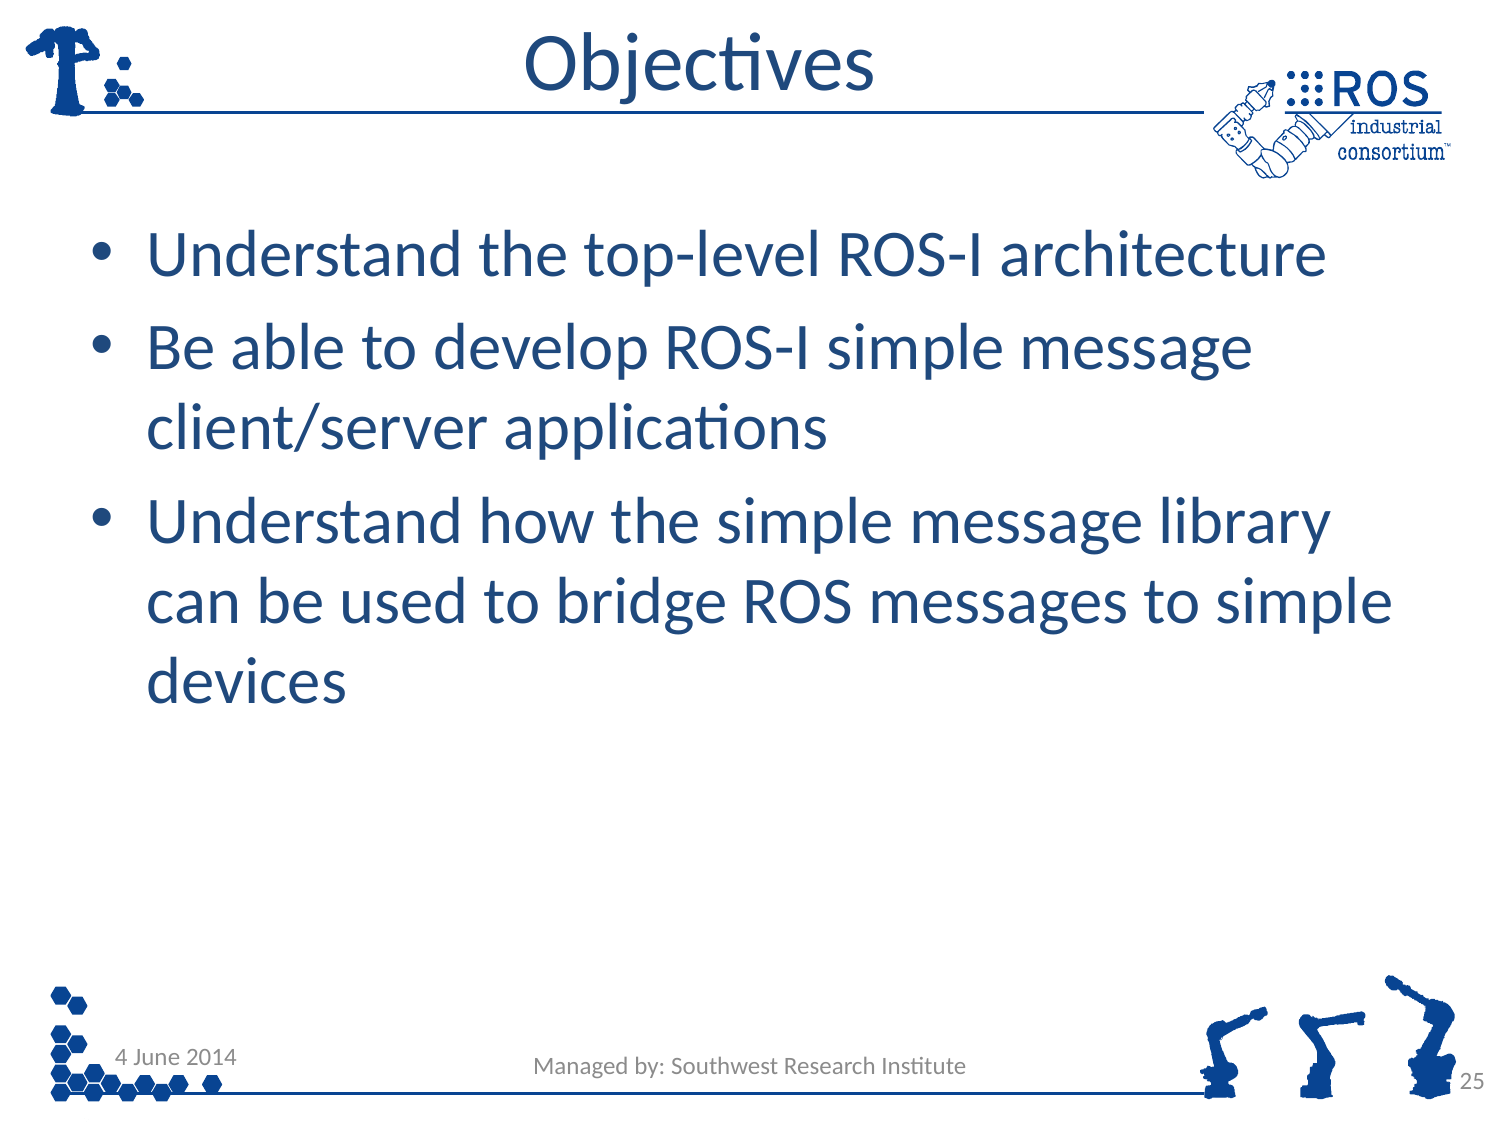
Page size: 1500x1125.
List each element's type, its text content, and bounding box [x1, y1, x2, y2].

footer Managed by: Southwest Research Institute [468, 1042, 1032, 1103]
slide_number 25 [1149, 1050, 1500, 1110]
list Understand the top-level ROS-I architecture Be able to develop ROS-I simple message client/server applications Understand how the simple message library can be used to bridge ROS messages to simple devices [75, 202, 1425, 945]
title Objectives [150, 0, 1250, 113]
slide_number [99, 1025, 388, 1085]
